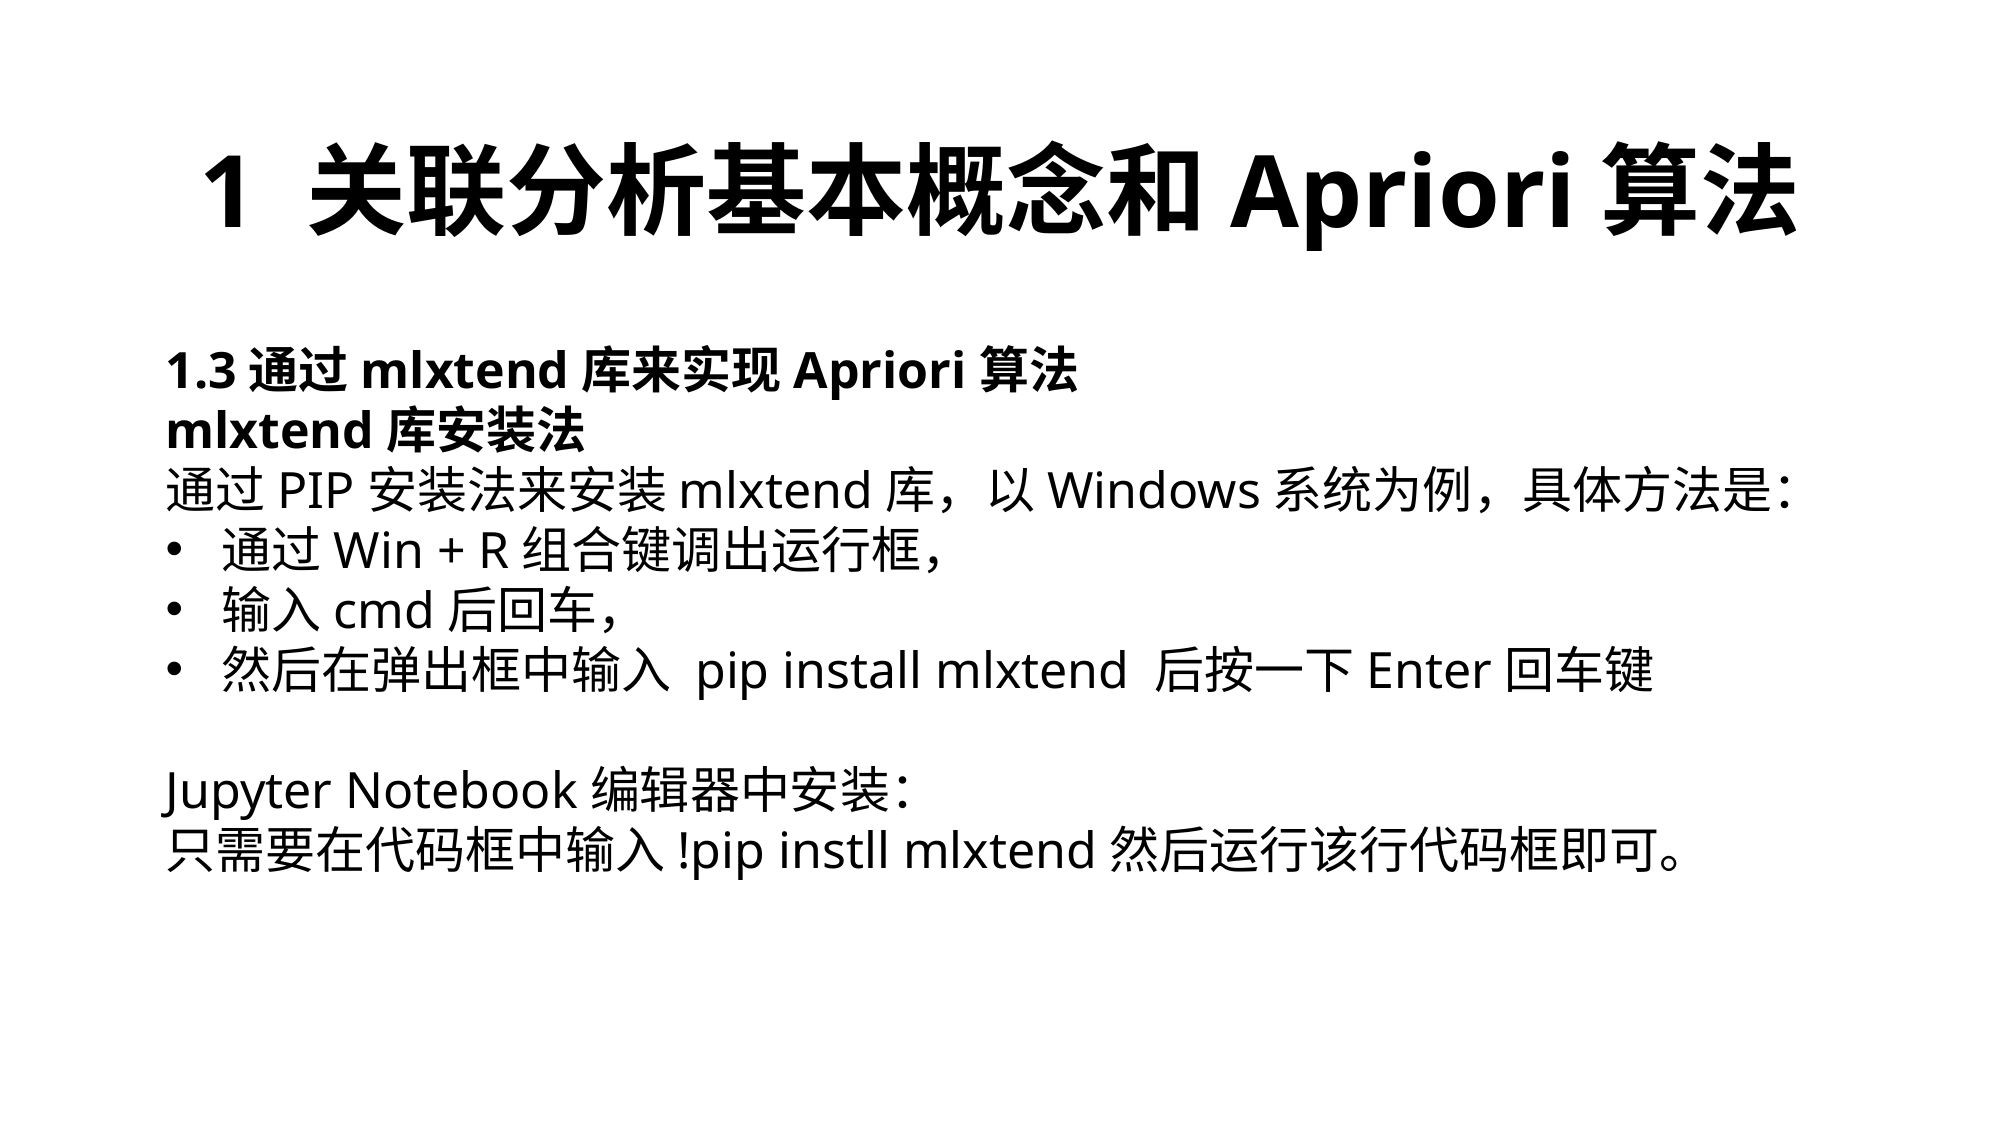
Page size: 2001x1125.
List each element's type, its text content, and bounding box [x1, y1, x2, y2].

text_box 1 关联分析基本概念和Apriori算法 [112, 119, 1888, 255]
text_box 1.3通过mlxtend库来实现Apriori算法 mlxtend库安装法 通过PIP安装法来安装mlxtend库，以Windows系统为例，具体方法是： 通过Win + R组合键调出运行框， 输入cmd后回车， 然后在弹出框中输入 pip install mlxtend 后按一下Enter回车键 Jupyter Notebook编辑器中安装： 只需要在代码框中输入!pip instll mlxtend然后运行该行代码框即可。 [150, 330, 1886, 886]
